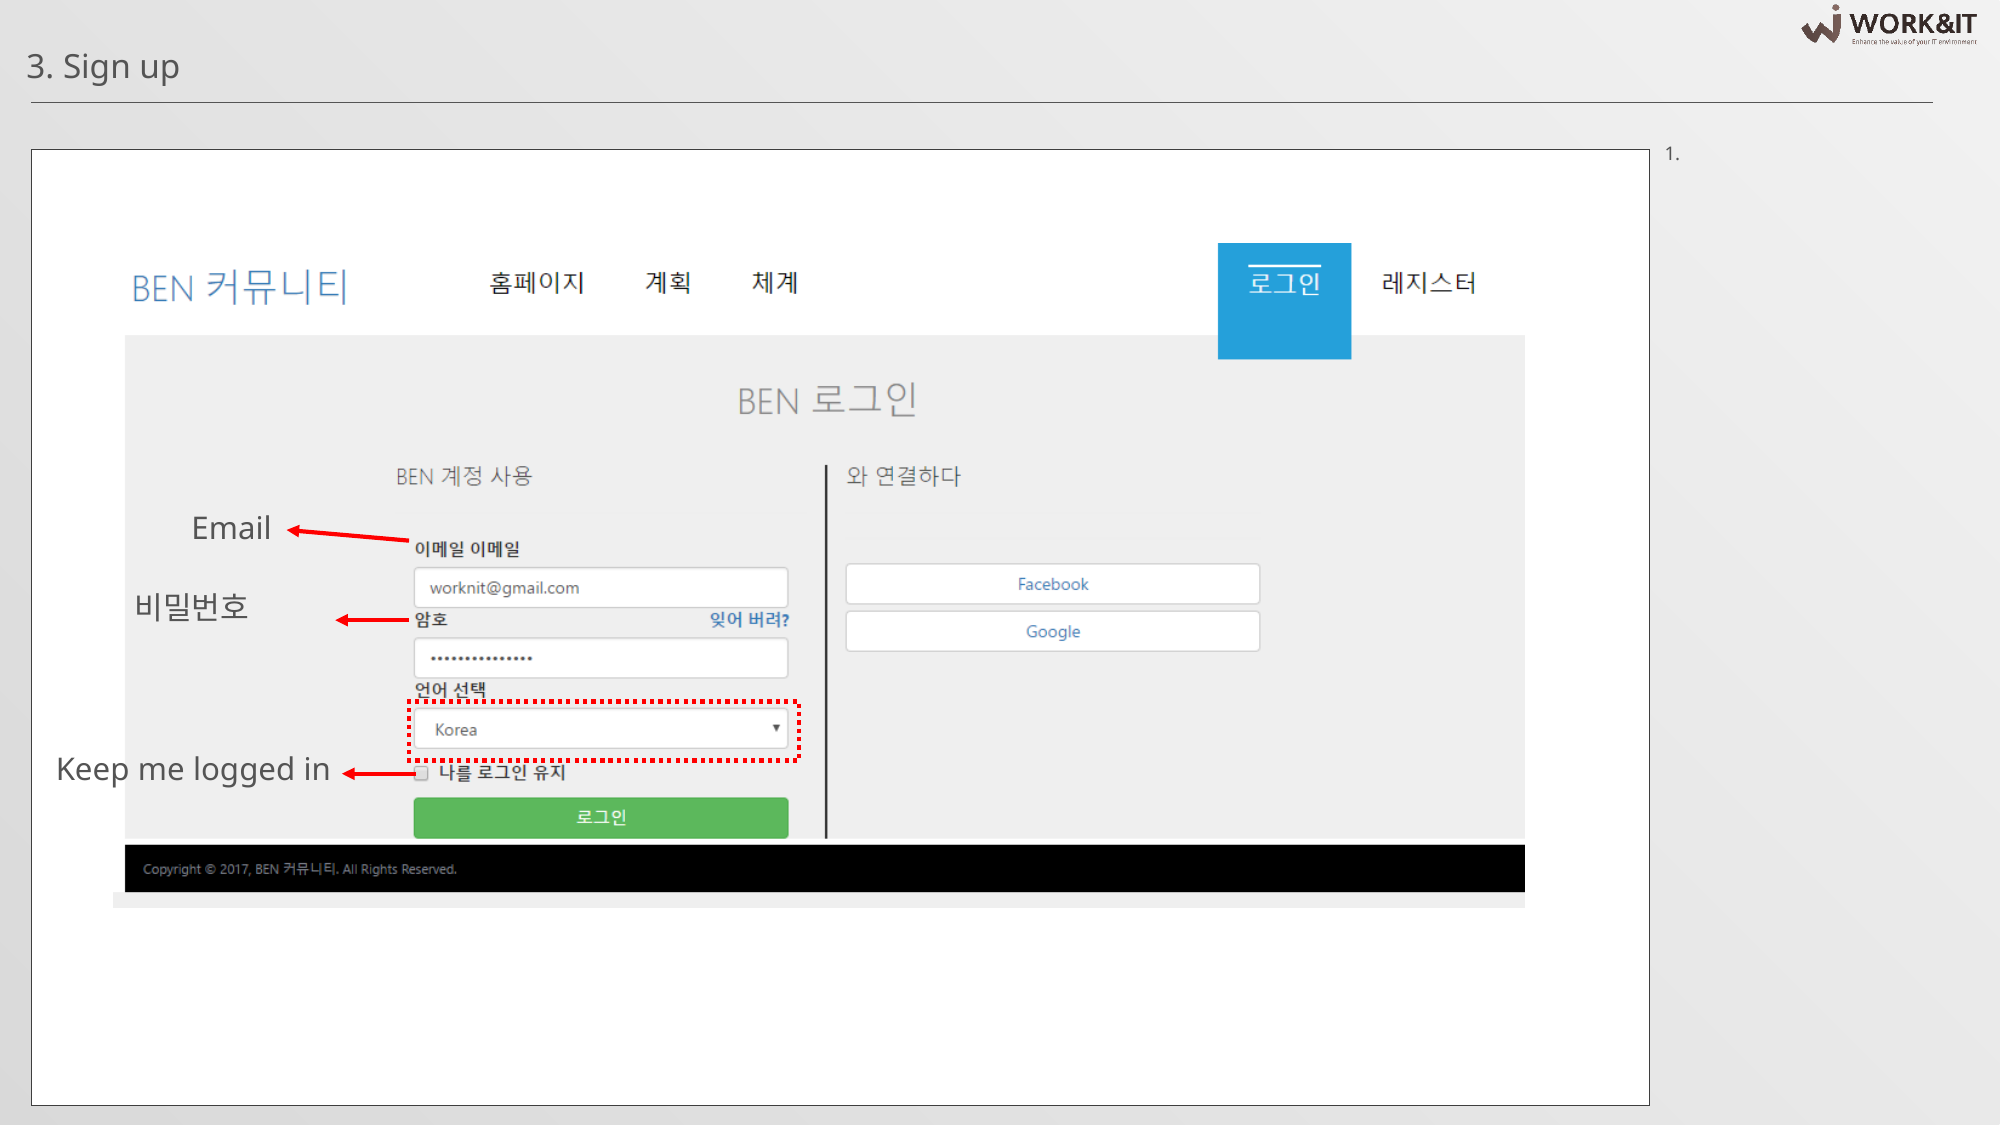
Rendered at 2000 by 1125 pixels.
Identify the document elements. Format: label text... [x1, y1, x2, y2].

text_box Keep me logged in [41, 746, 108, 795]
picture [113, 243, 1526, 909]
text_box 1. [1649, 137, 1706, 173]
text_box 3. Sign up [11, 42, 196, 94]
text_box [286, 530, 410, 541]
